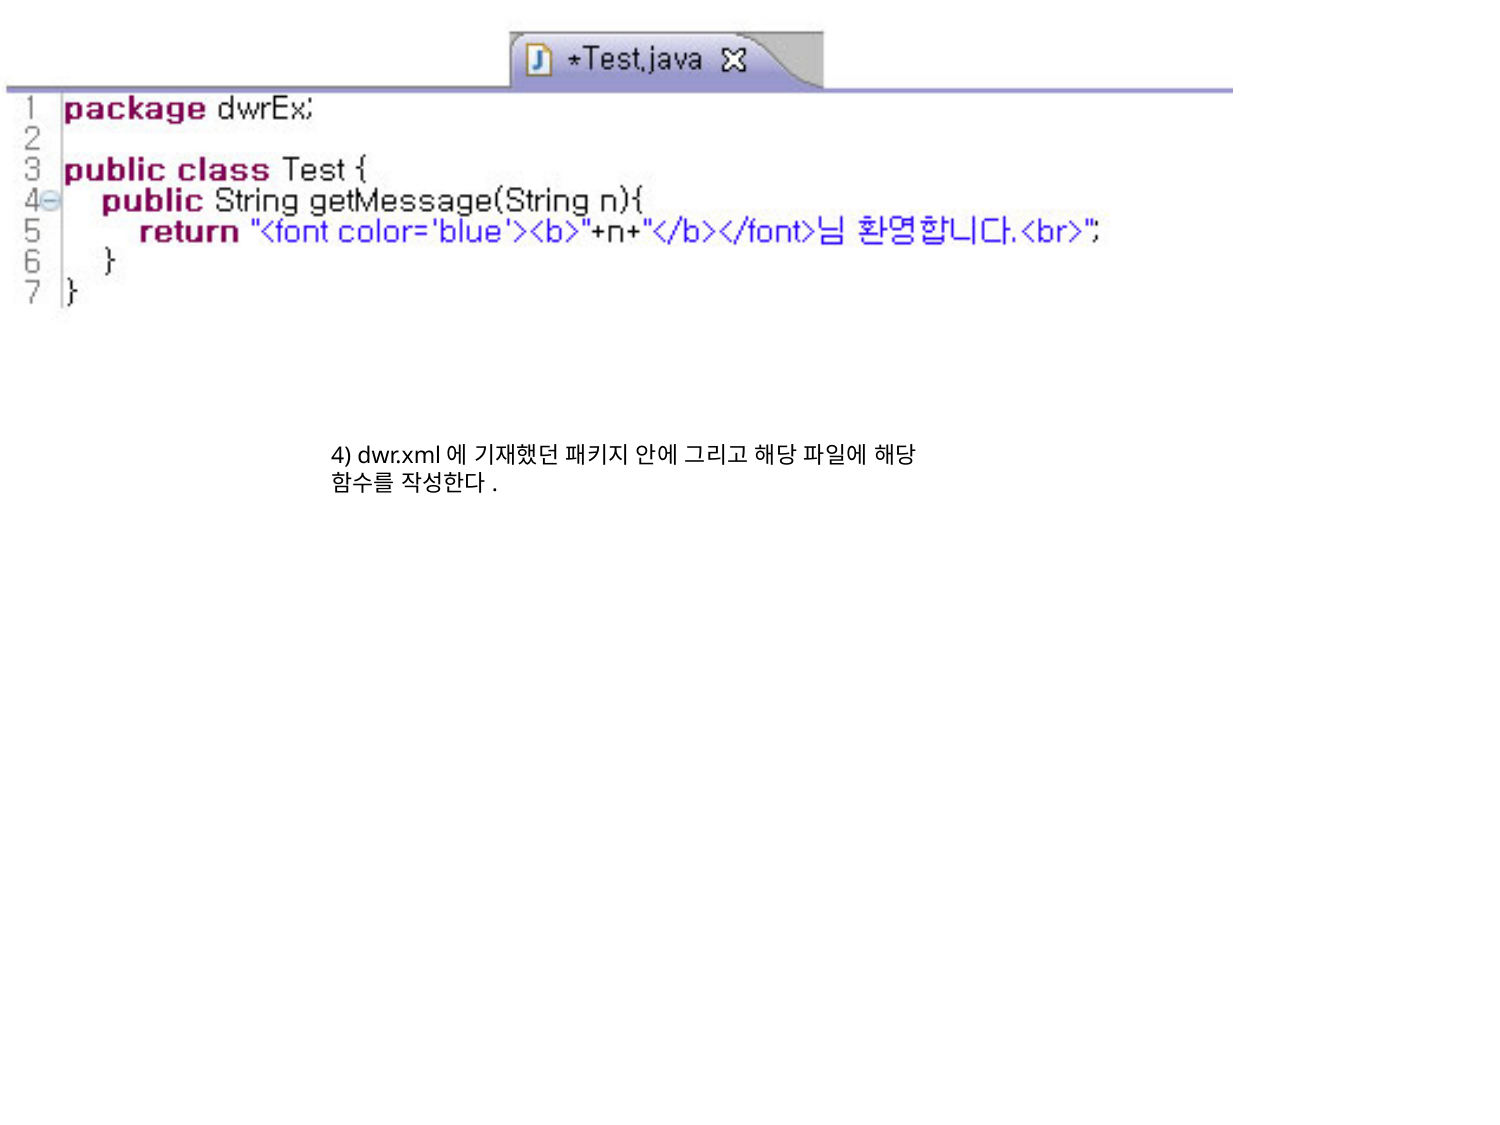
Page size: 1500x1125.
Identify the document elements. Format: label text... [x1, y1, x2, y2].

text_box 4) dwr.xml에 기재했던 패키지 안에 그리고 해당 파일에 해당 함수를 작성한다. [316, 433, 997, 504]
picture [0, 0, 1233, 329]
